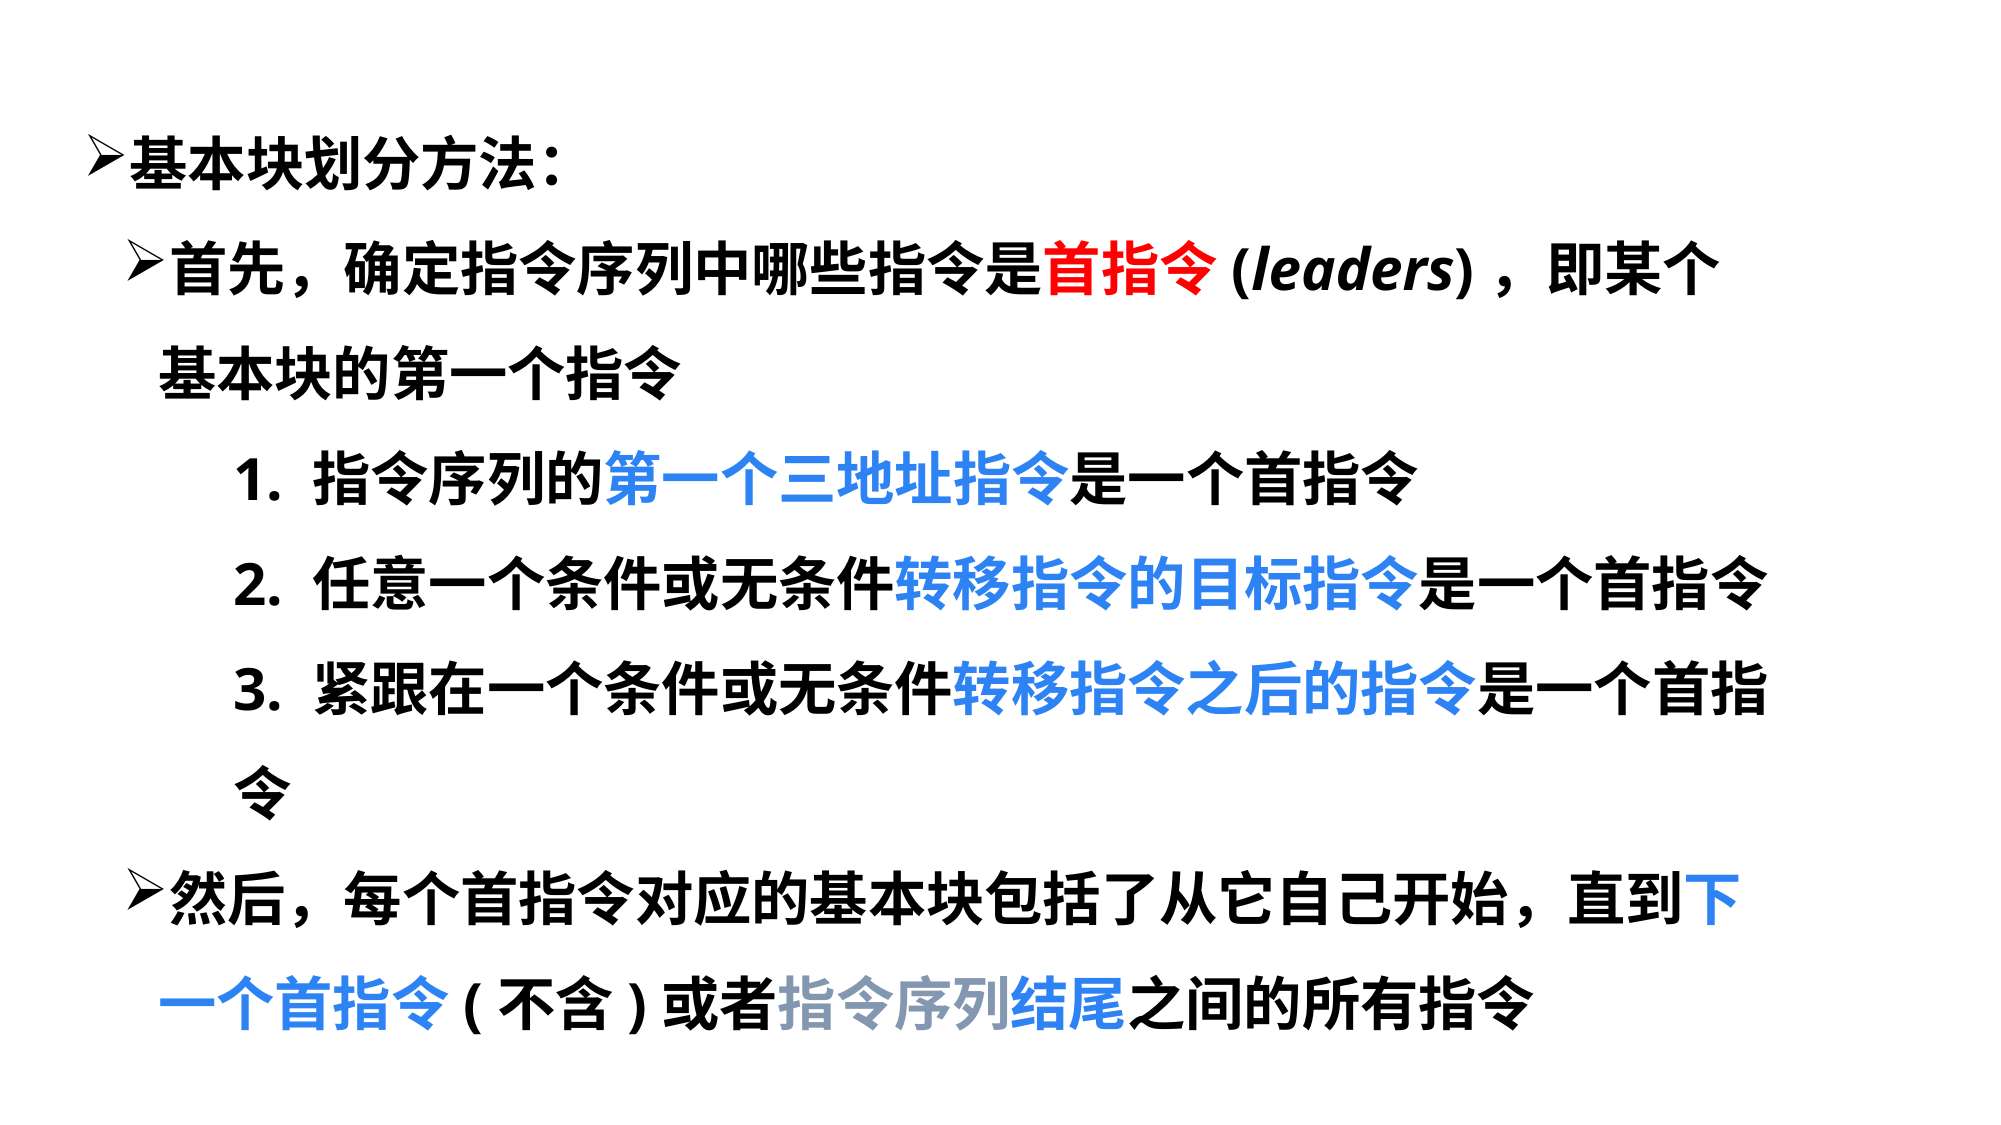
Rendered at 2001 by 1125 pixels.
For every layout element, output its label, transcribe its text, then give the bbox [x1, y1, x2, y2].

text_box 基本块划分方法： 首先，确定指令序列中哪些指令是首指令(leaders)，即某个基本块的第一个指令 1. 指令序列的第一个三地址指令是一个首指令 2. 任意一个条件或无条件转移指令的目标指令是一个首指令 3. 紧跟在一个条件或无条件转移指令之后的指令是一个首指令 然后，每个首指令对应的基本块包括了从它自己开始，直到下一个首指令(不含)或者指令序列结尾之间的所有指令 [68, 34, 1792, 1045]
